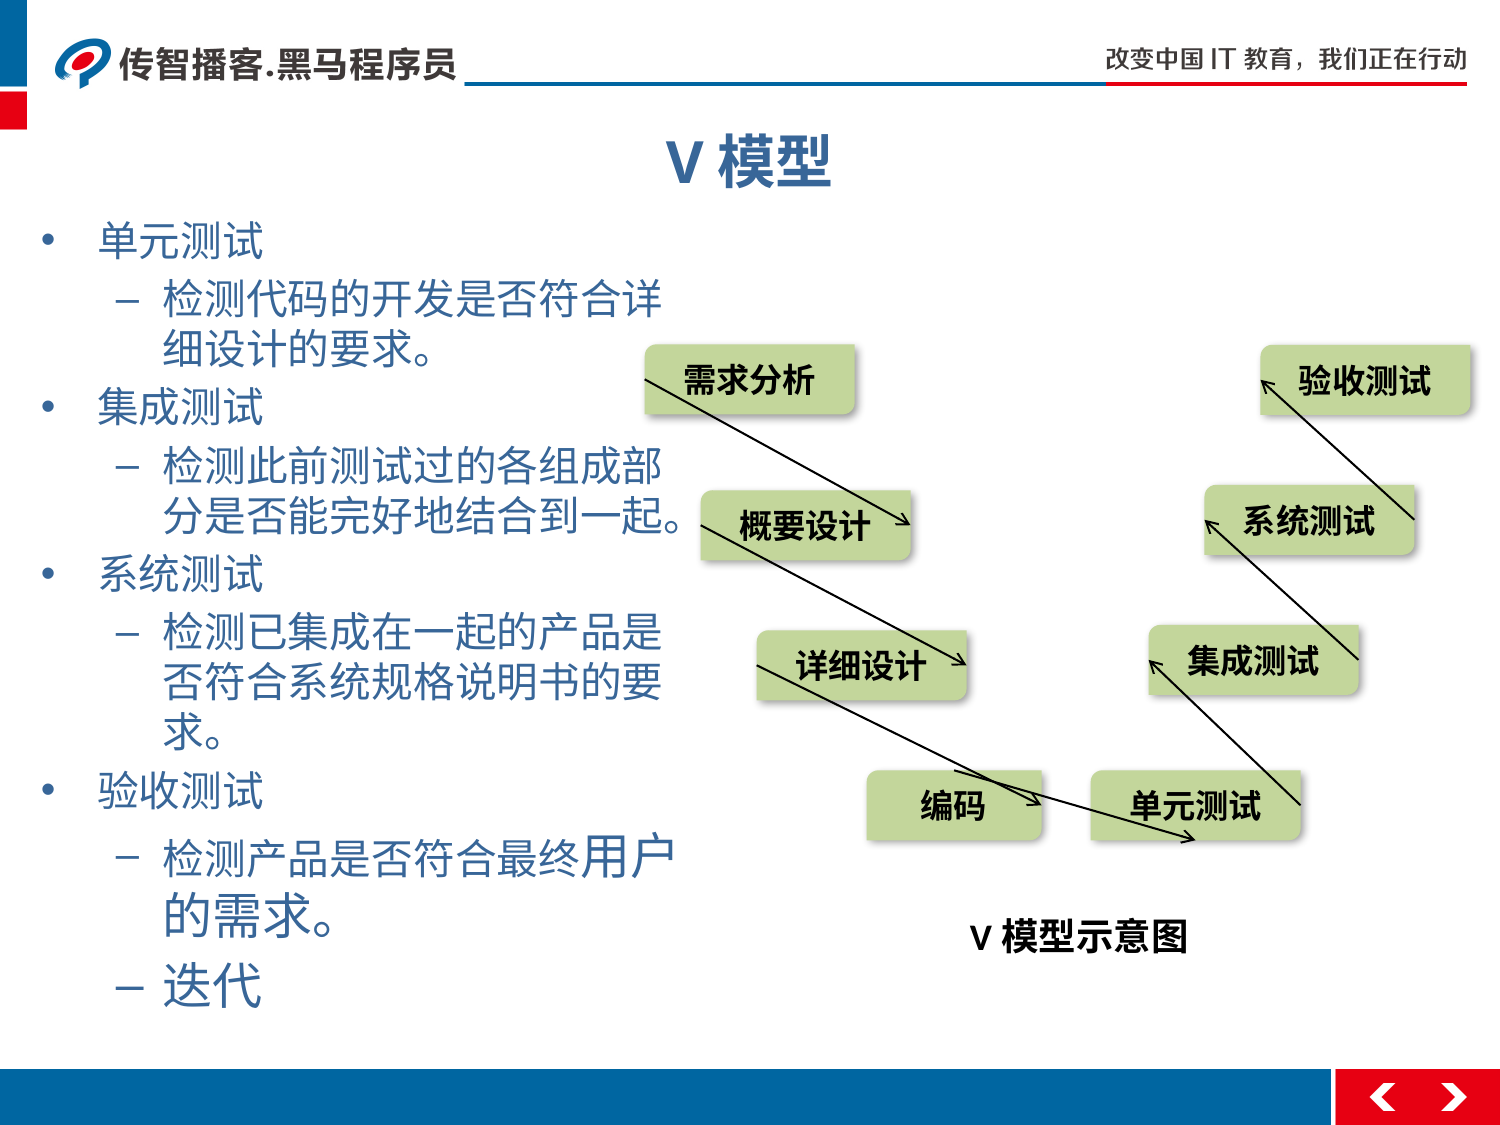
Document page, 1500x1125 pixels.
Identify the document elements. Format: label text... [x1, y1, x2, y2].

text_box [644, 344, 1471, 966]
picture [0, 0, 1500, 1125]
text_box V模型 [283, 112, 1217, 207]
text_box 单元测试 检测代码的开发是否符合详细设计的要求。 集成测试 检测此前测试过的各组成部分是否能完好地结合到一起。 系统测试 检测已集成在一起的产品是否符合系统规格说明书的要求。 验收测试 检测产品是否符合最终用户的需求。 迭代 [26, 206, 699, 1044]
